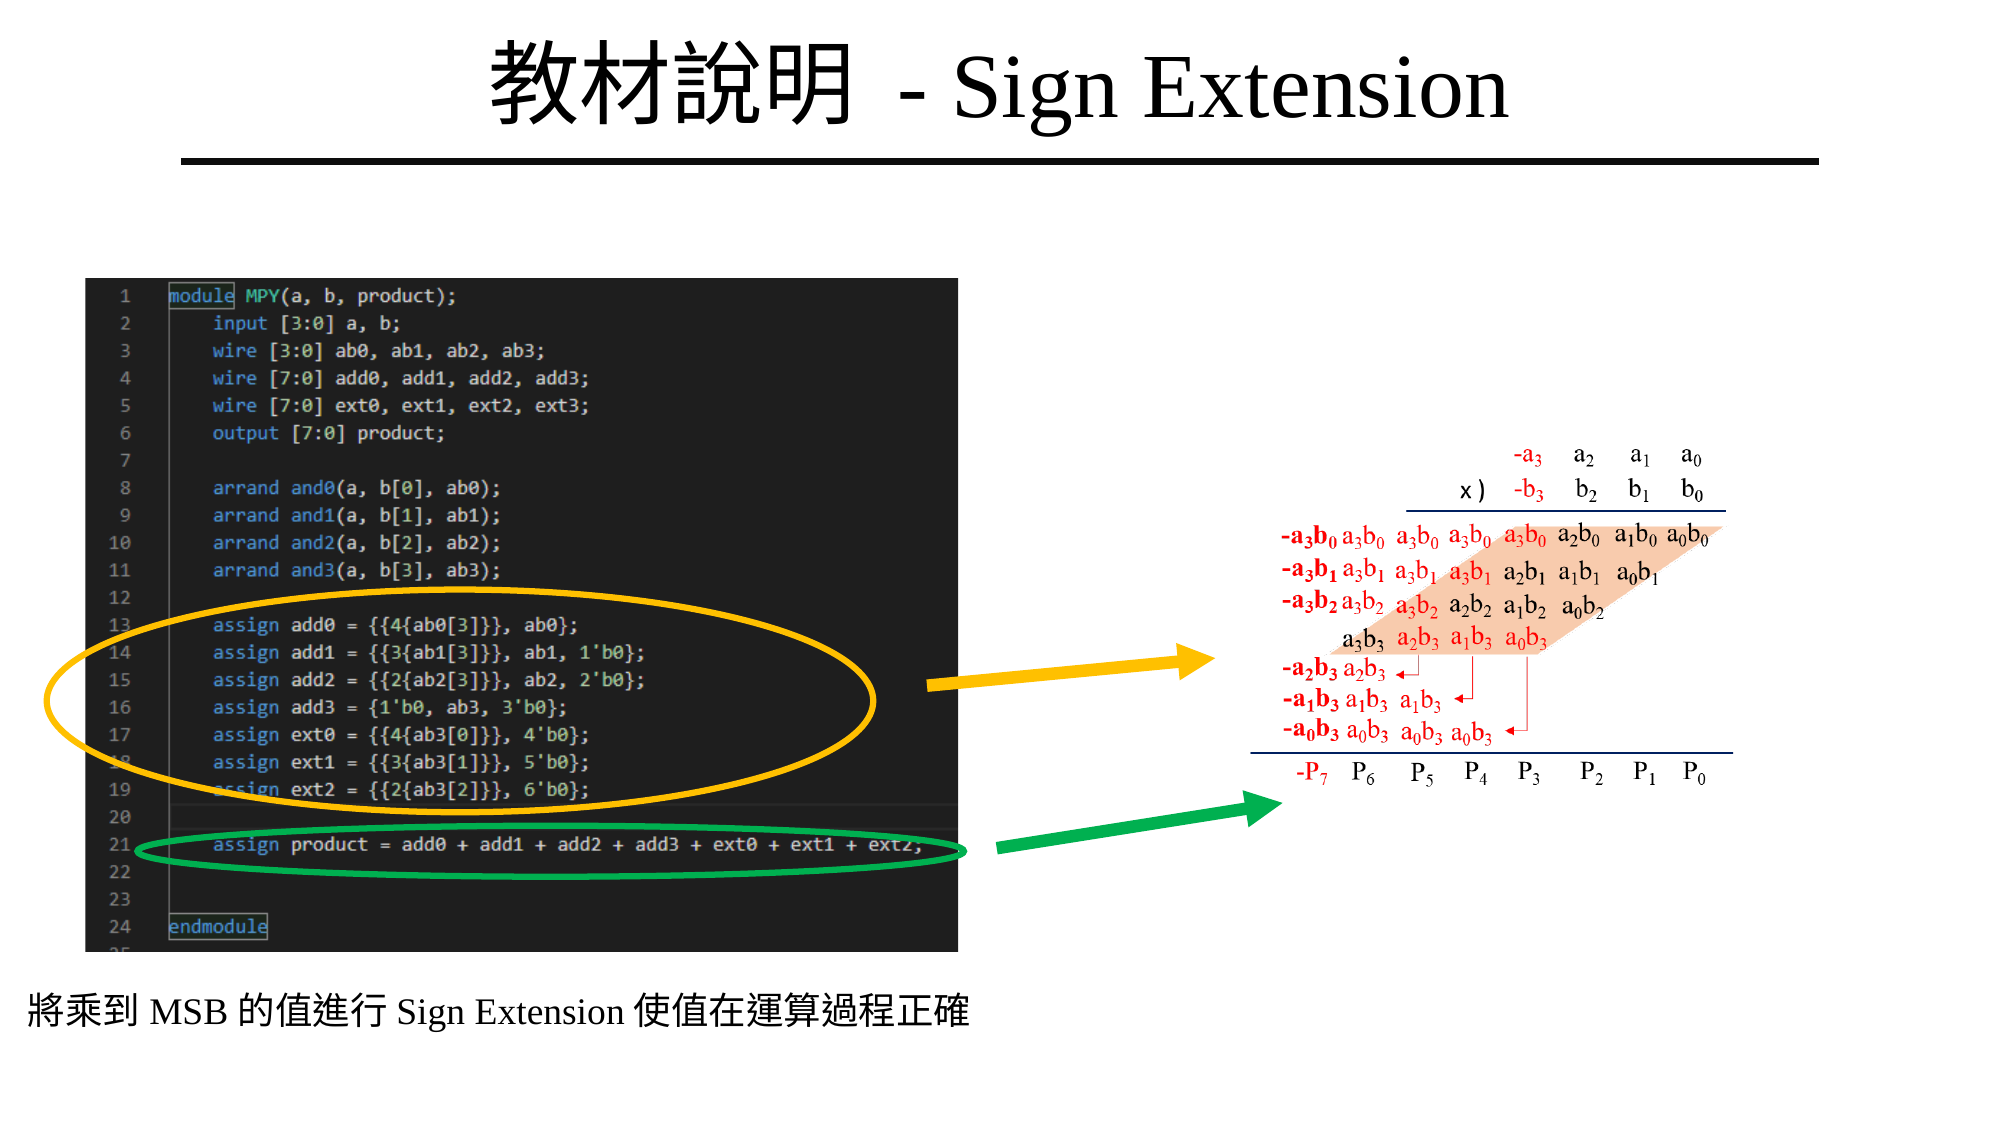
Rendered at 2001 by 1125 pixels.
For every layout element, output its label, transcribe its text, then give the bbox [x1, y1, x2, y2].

text_box 教材說明 - Sign Extension [137, 24, 1863, 145]
picture [1250, 426, 1743, 803]
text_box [927, 658, 1216, 686]
picture [85, 278, 959, 952]
text_box [45, 652, 85, 749]
text_box [959, 846, 966, 857]
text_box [996, 802, 1283, 849]
text_box 將乘到MSB的值進行Sign Extension使值在運算過程正確 [13, 979, 1283, 1040]
